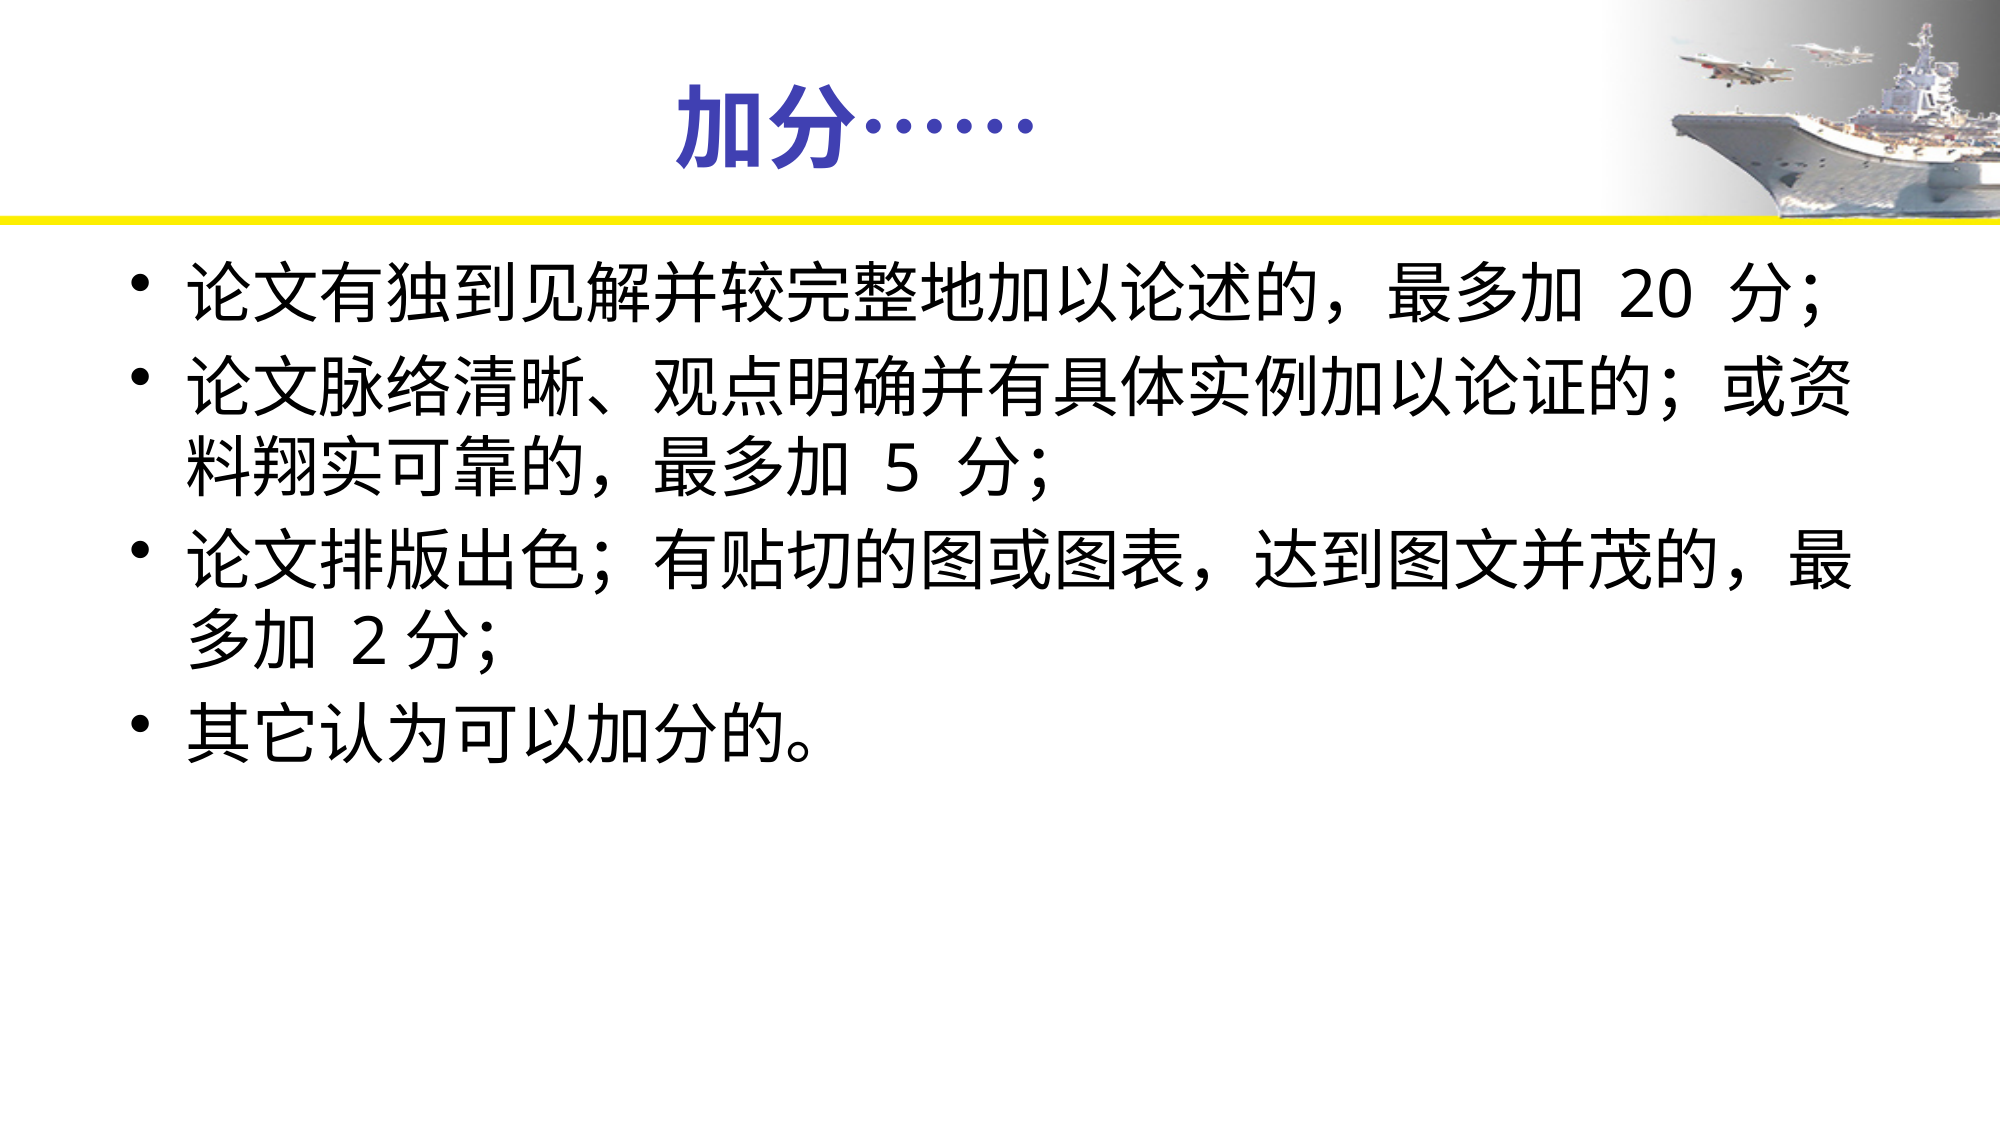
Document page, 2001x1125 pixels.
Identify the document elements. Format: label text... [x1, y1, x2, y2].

picture [0, 0, 2000, 225]
title 加分…… [38, 30, 1678, 219]
list 论文有独到见解并较完整地加以论述的，最多加 20 分； 论文脉络清晰、观点明确并有具体实例加以论证的；或资料翔实可靠的，最多加 5 分； 论文排版出色；有贴切的图或图表，达到图文并茂的，最多加 2分； 其它认为可以加分的。 [113, 243, 1887, 1048]
